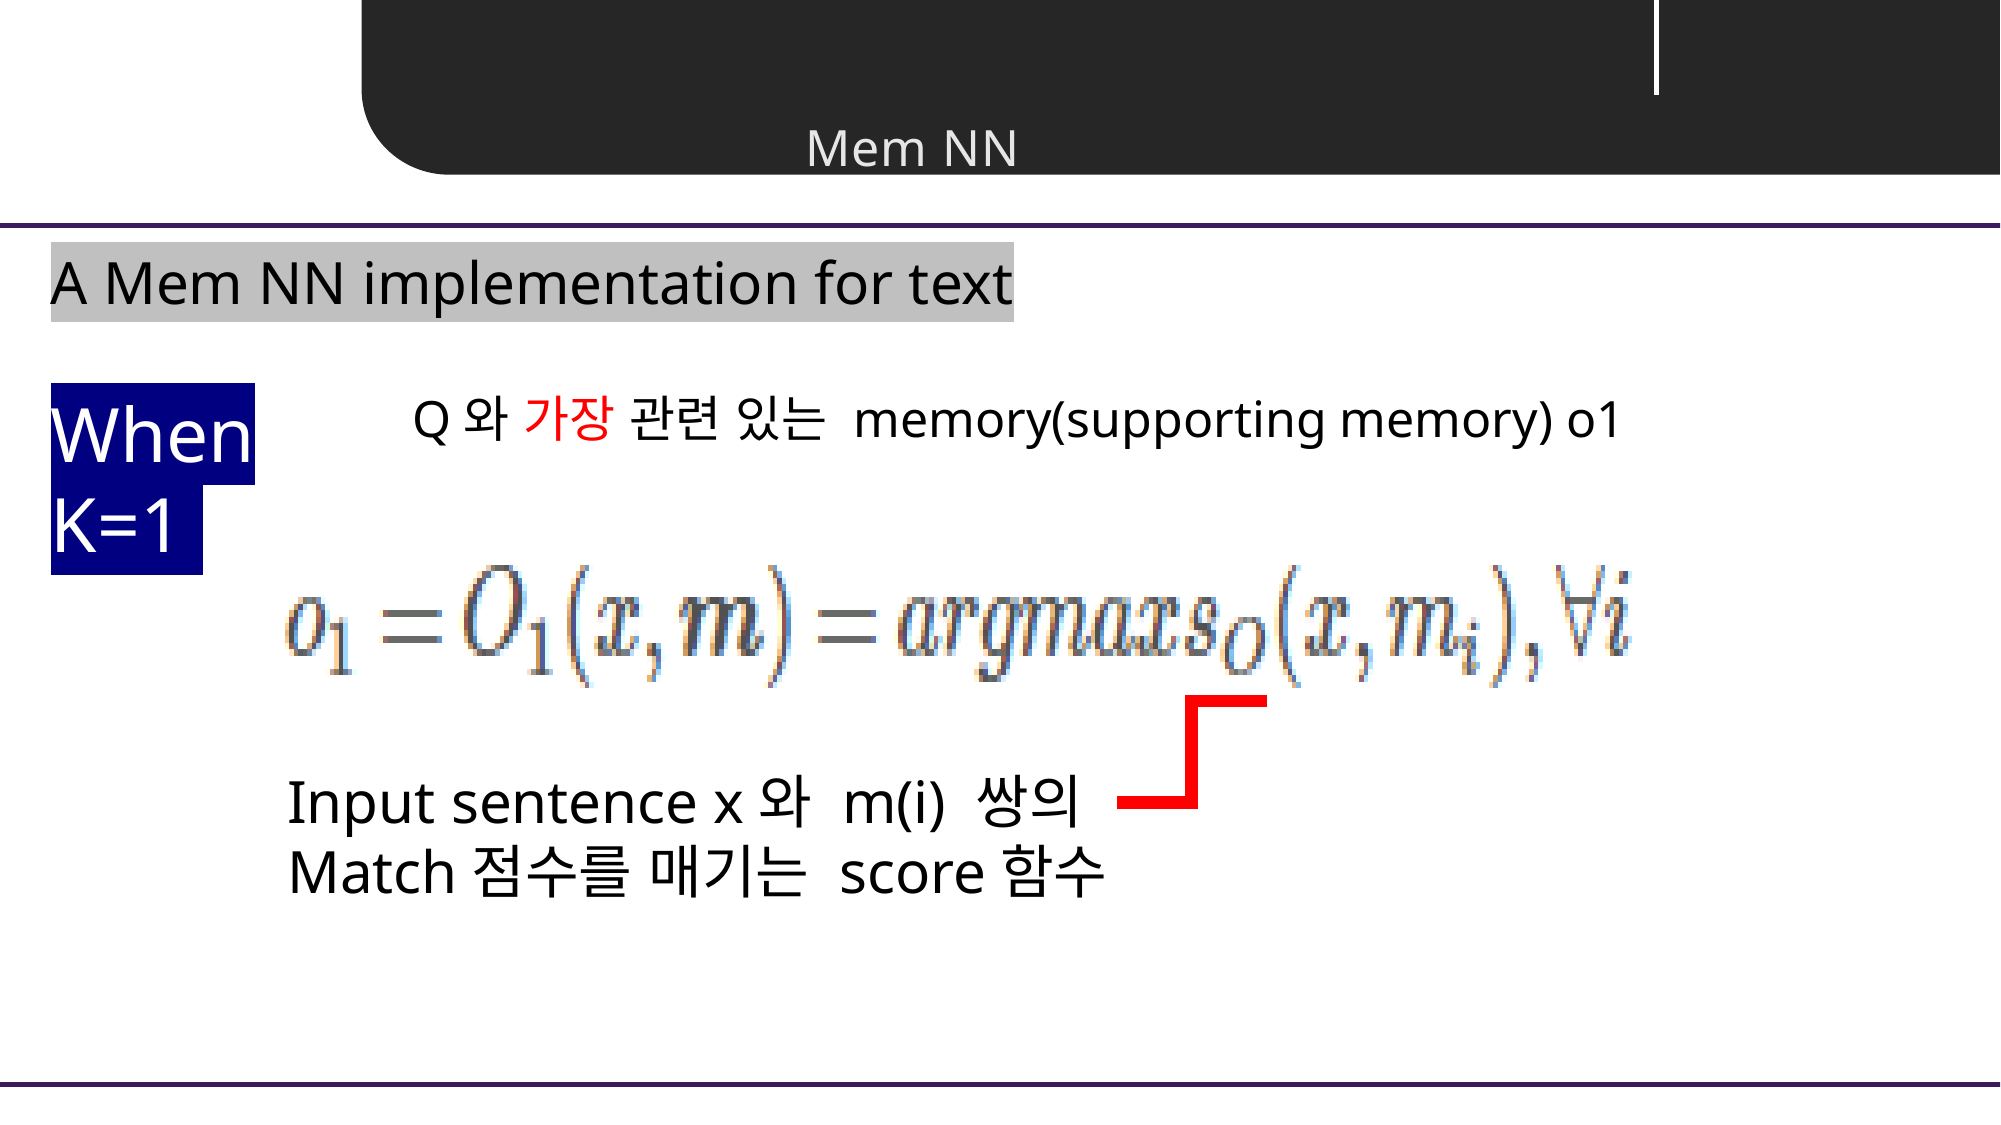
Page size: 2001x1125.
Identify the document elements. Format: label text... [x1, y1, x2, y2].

text_box Unit 02 ㅣ ㅣ Mem NN [417, 118, 1386, 176]
text_box When K=1 [36, 380, 418, 576]
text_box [1116, 701, 1267, 803]
text_box Input sentence x와 m(i) 쌍의 Match점수를 매기는 score함수 [272, 758, 1306, 913]
text_box A Mem NN implementation for text [36, 238, 1045, 324]
picture [272, 565, 1664, 702]
text_box Q와 가장 관련 있는 memory(supporting memory) o1 [397, 380, 1643, 456]
